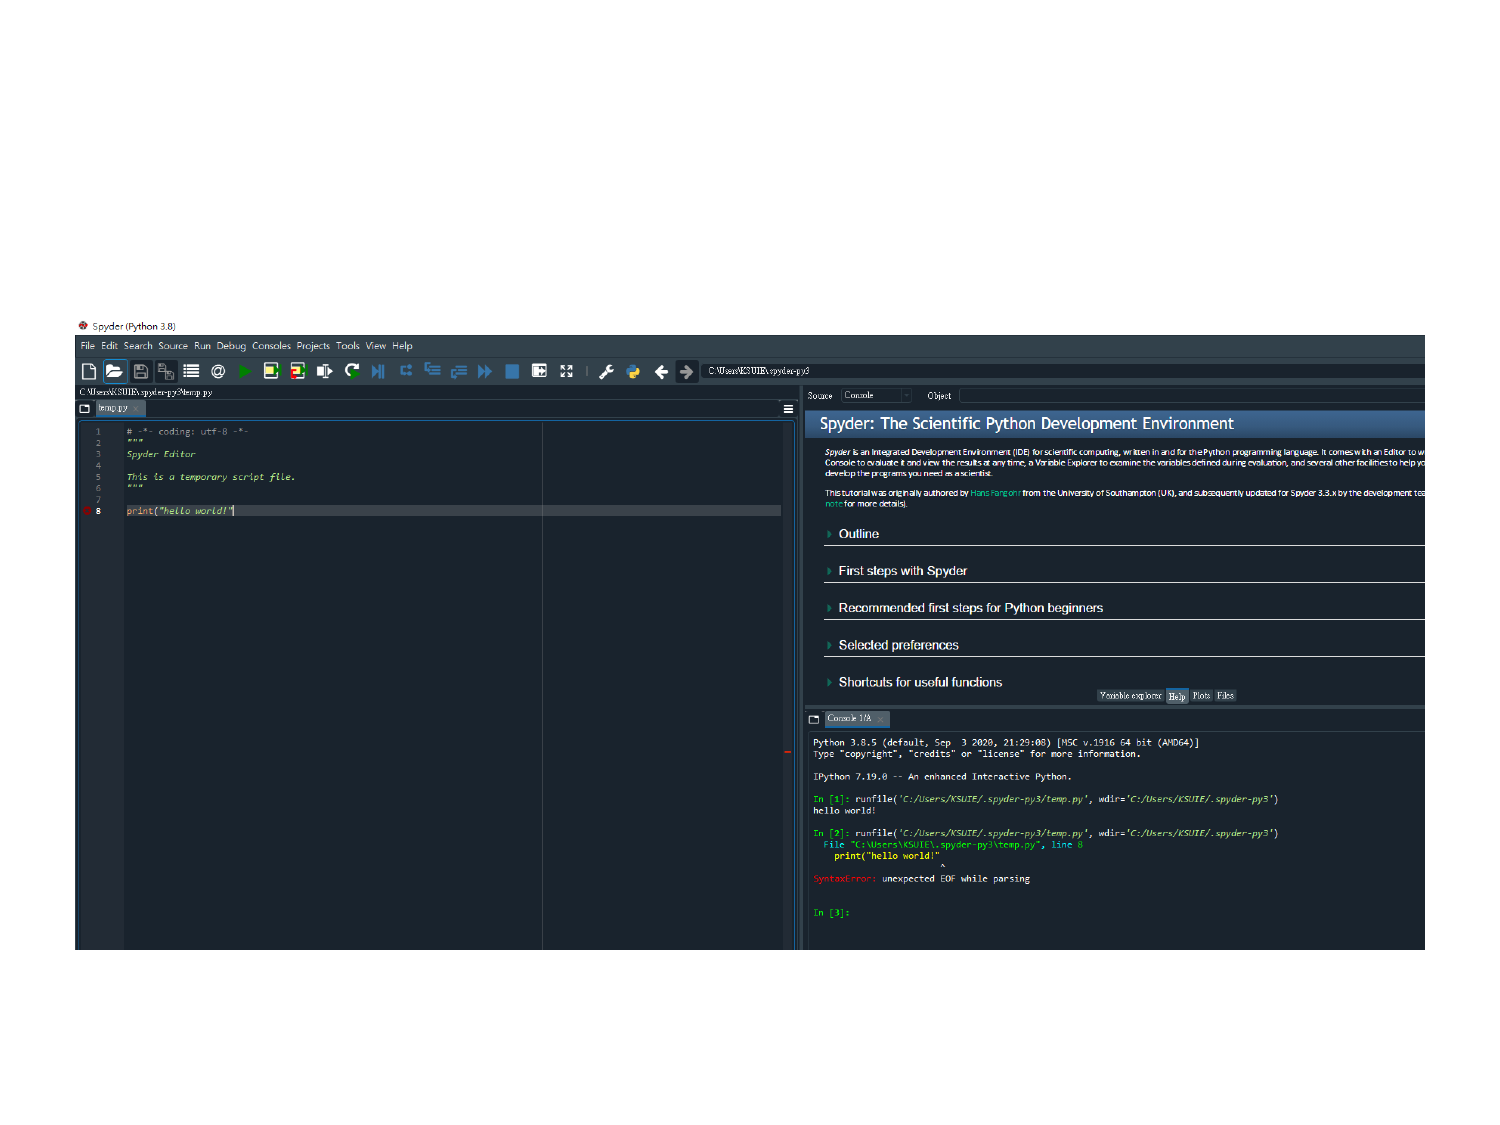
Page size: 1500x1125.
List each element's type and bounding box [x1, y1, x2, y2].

list [74, 317, 1426, 951]
